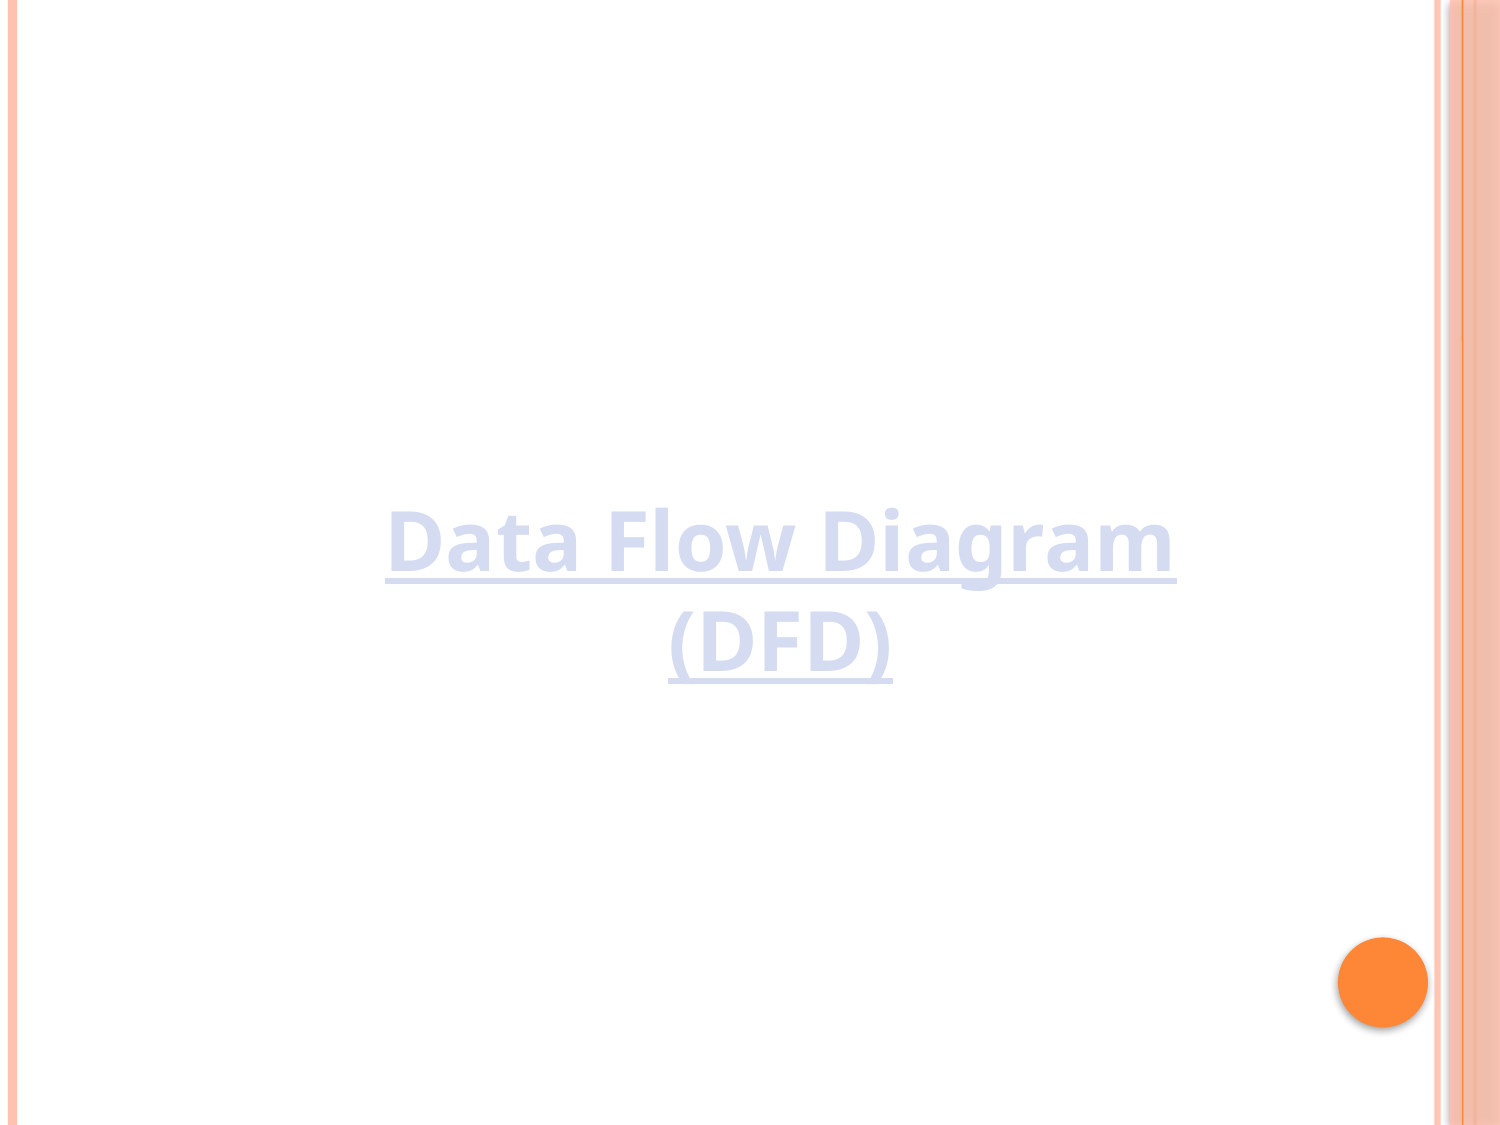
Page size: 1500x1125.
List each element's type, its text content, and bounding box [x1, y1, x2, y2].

text_box Data Flow Diagram (DFD) [369, 480, 1192, 696]
